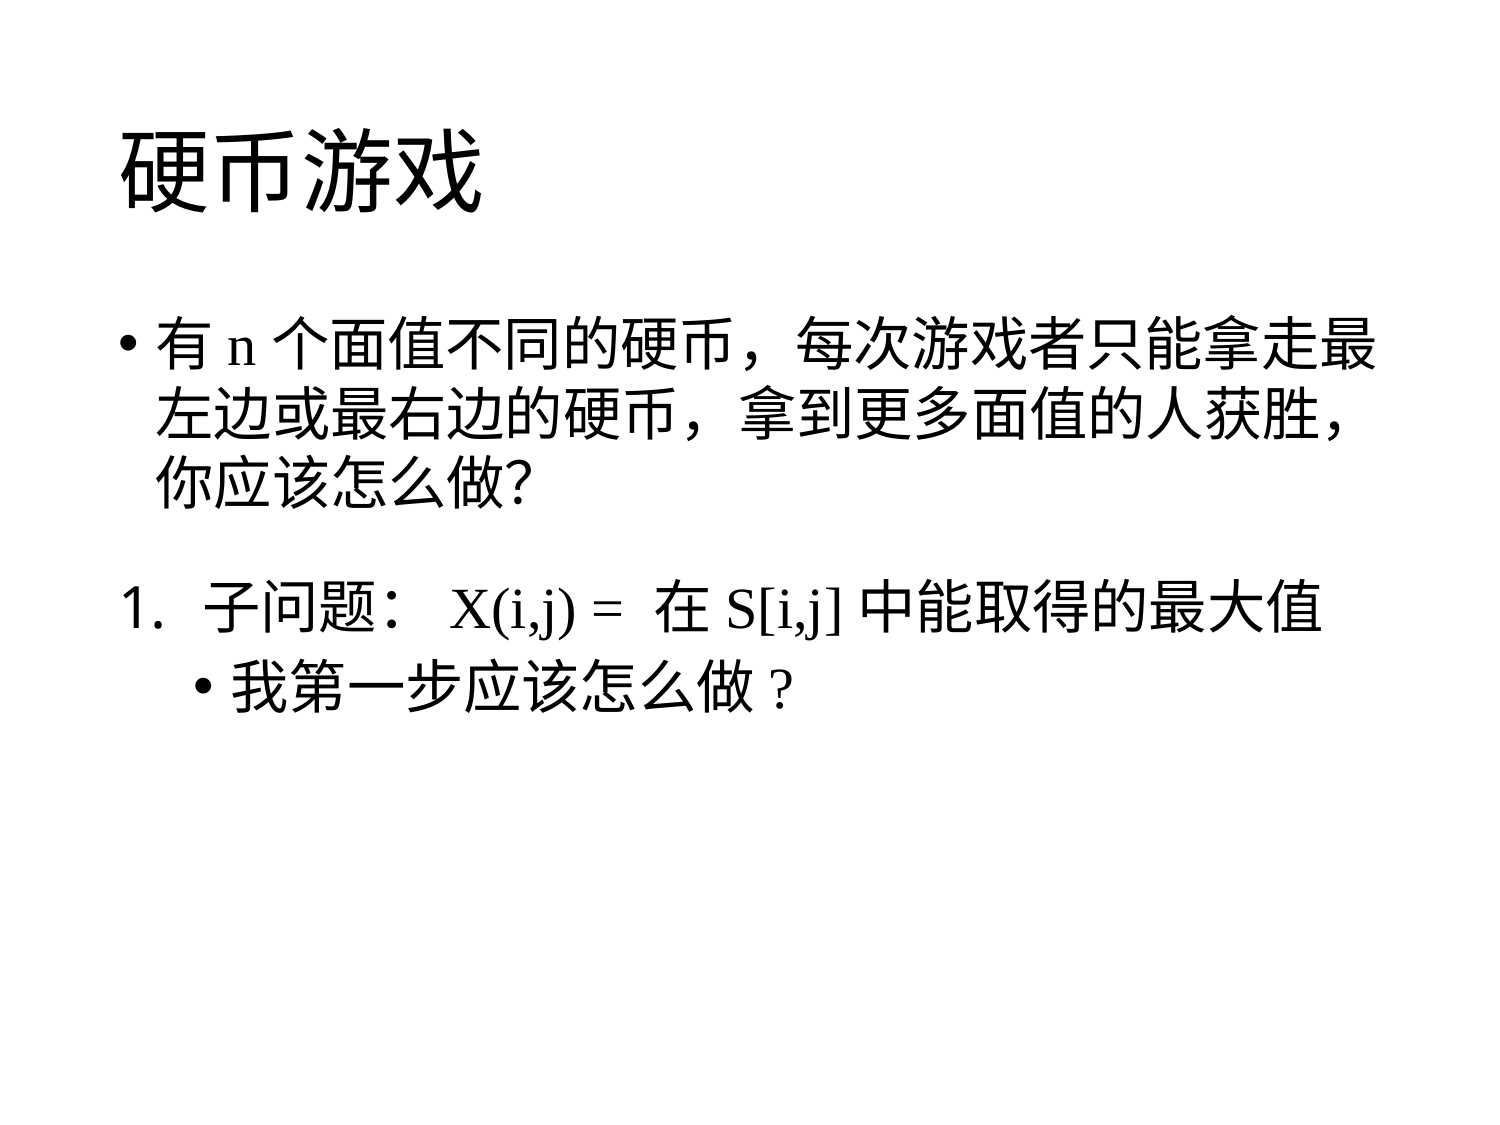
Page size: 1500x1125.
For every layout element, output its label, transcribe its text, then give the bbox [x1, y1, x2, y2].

list 有n个面值不同的硬币，每次游戏者只能拿走最左边或最右边的硬币，拿到更多面值的人获胜，你应该怎么做？ [103, 299, 1397, 562]
title 硬币游戏 [103, 59, 1397, 278]
text_box 子问题：X(i,j) = 在S[i,j]中能取得的最大值 我第一步应该怎么做? [103, 562, 1397, 1066]
